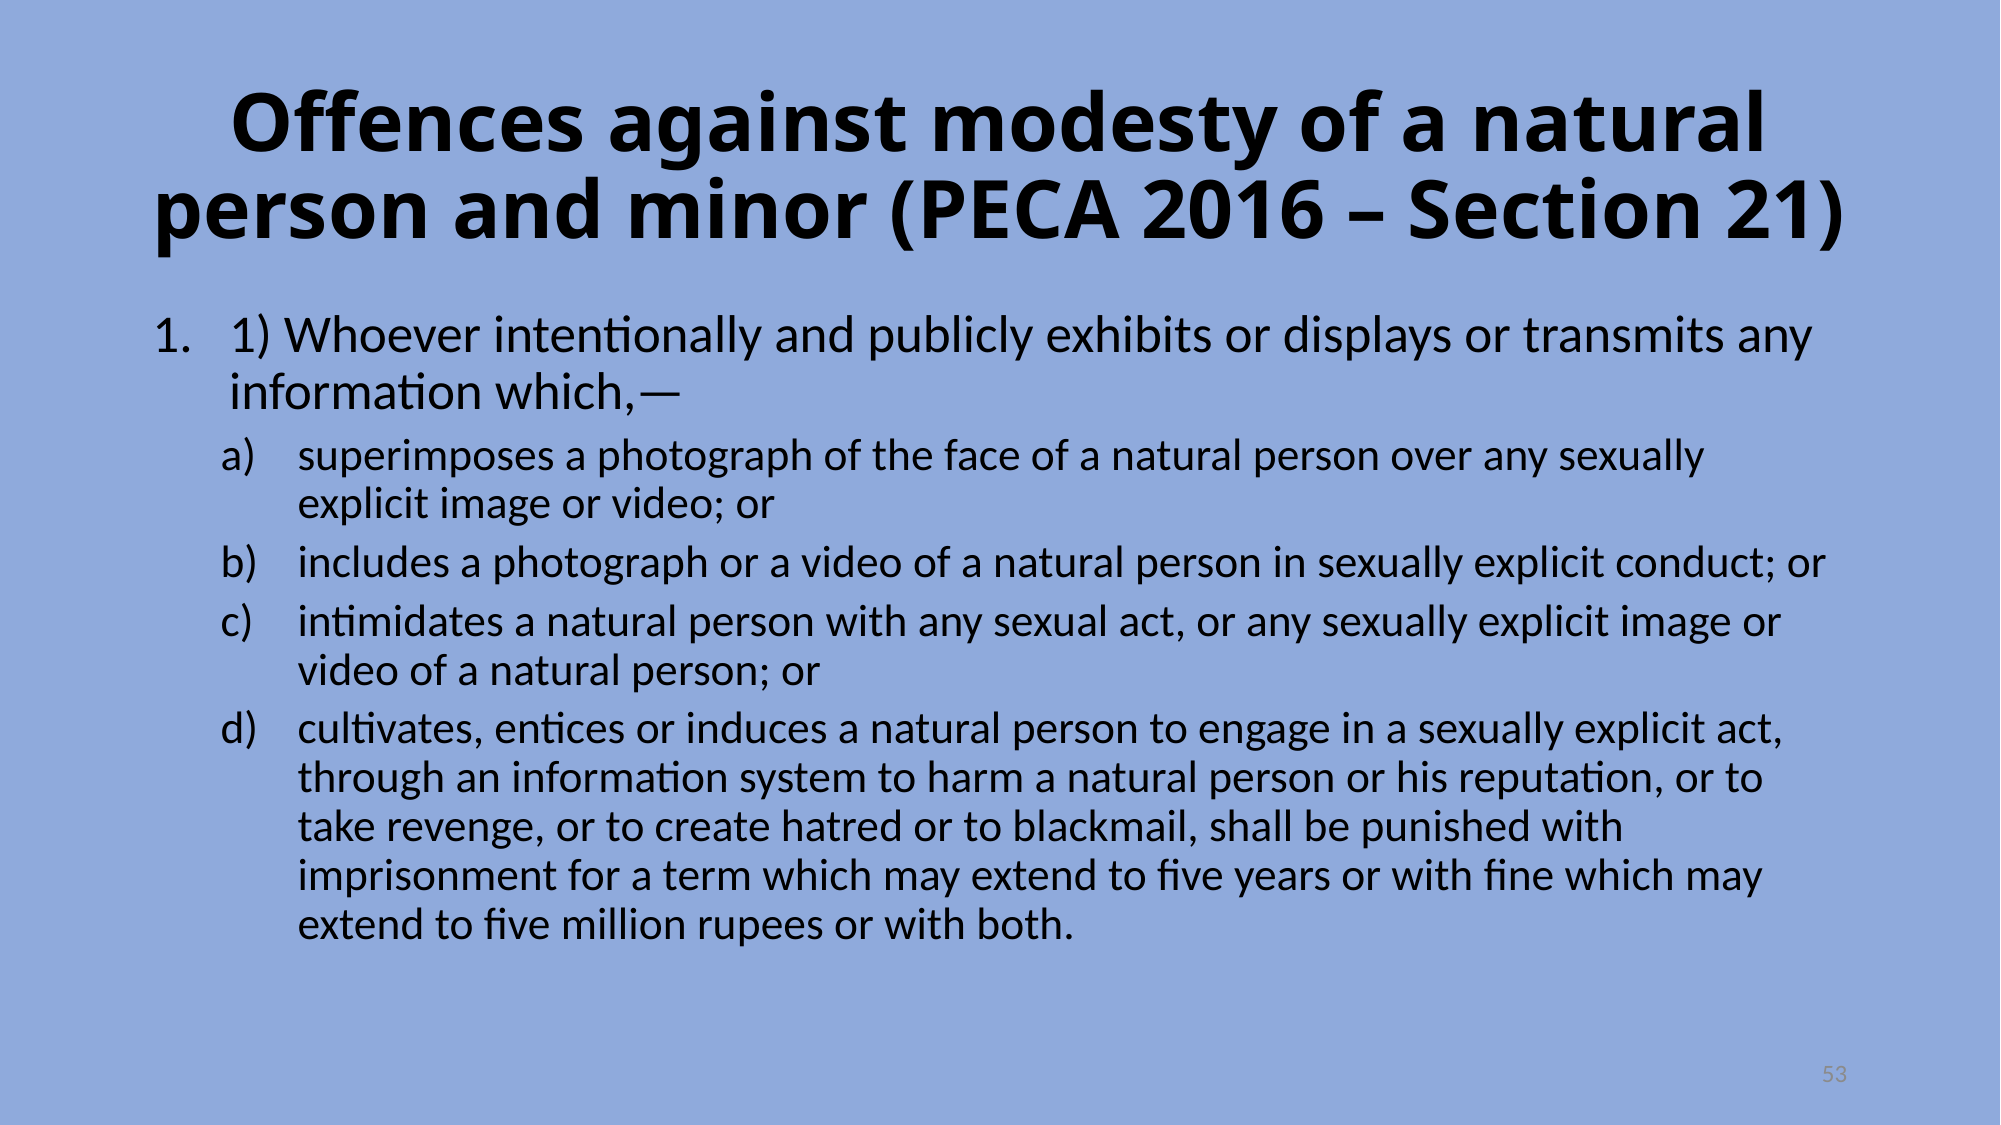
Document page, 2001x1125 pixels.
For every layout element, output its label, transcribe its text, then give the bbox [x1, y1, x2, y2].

slide_number 53 [1412, 1042, 1863, 1103]
list 1) Whoever intentionally and publicly exhibits or displays or transmits any information which,— superimposes a photograph of the face of a natural person over any sexually explicit image or video; or includes a photograph or a video of a natural person in sexually explicit conduct; or intimidates a natural person with any sexual act, or any sexually explicit image or video of a natural person; or cultivates, entices or induces a natural person to engage in a sexually explicit act, through an information system to harm a natural person or his reputation, or to take revenge, or to create hatred or to blackmail, shall be punished with imprisonment for a term which may extend to five years or with fine which may extend to five million rupees or with both. [137, 299, 1863, 1014]
title Offences against modesty of a natural person and minor (PECA 2016 – Section 21) [137, 59, 1863, 278]
